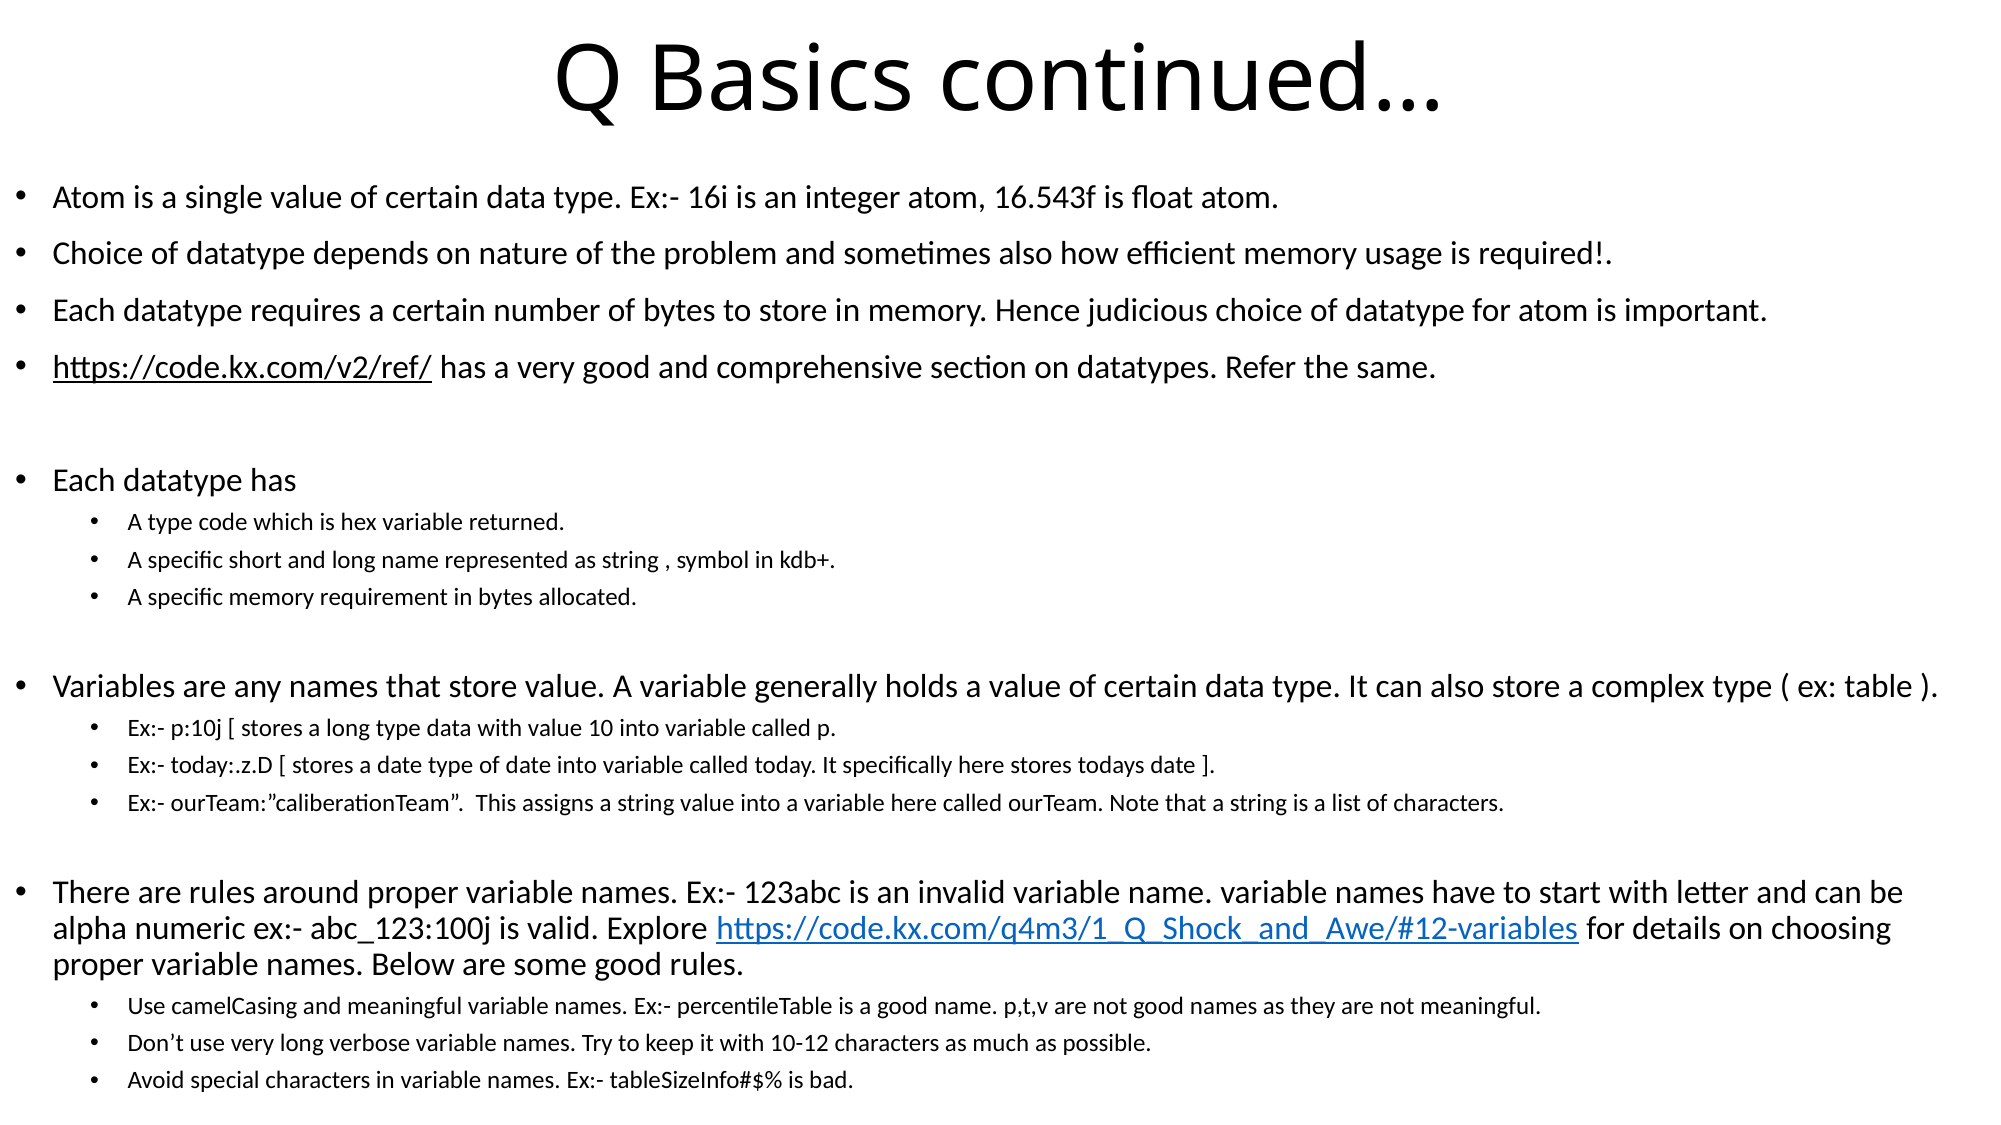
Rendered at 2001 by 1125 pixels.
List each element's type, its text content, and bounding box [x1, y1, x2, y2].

list Atom is a single value of certain data type. Ex:- 16i is an integer atom, 16.543f is float atom. Choice of datatype depends on nature of the problem and sometimes also how efficient memory usage is required!. Each datatype requires a certain number of bytes to store in memory. Hence judicious choice of datatype for atom is important. https://code.kx.com/v2/ref/ has a very good and comprehensive section on datatypes. Refer the same. Each datatype has A type code which is hex variable returned. A specific short and long name represented as string , symbol in kdb+. A specific memory requirement in bytes allocated. Variables are any names that store value. A variable generally holds a value of certain data type. It can also store a complex type ( ex: table ). Ex:- p:10j [ stores a long type data with value 10 into variable called p. Ex:- today:.z.D [ stores a date type of date into variable called today. It specifically here stores todays date ]. Ex:- ourTeam:”caliberationTeam”. This assigns a string value into a variable here called ourTeam. Note that a string is a list of characters. There are rules around proper variable names. Ex:- 123abc is an invalid variable name. variable names have to start with letter and can be alpha numeric ex:- abc_123:100j is valid. Explore https://code.kx.com/q4m3/1_Q_Shock_and_Awe/#12-variables for details on choosing proper variable names. Below are some good rules. Use camelCasing and meaningful variable names. Ex:- percentileTable is a good name. p,t,v are not good names as they are not meaningful. Don’t use very long verbose variable names. Try to keep it with 10-12 characters as much as possible. Avoid special characters in variable names. Ex:- tableSizeInfo#$% is bad. [0, 172, 2000, 1125]
title Q Basics continued… [17, 9, 1981, 152]
